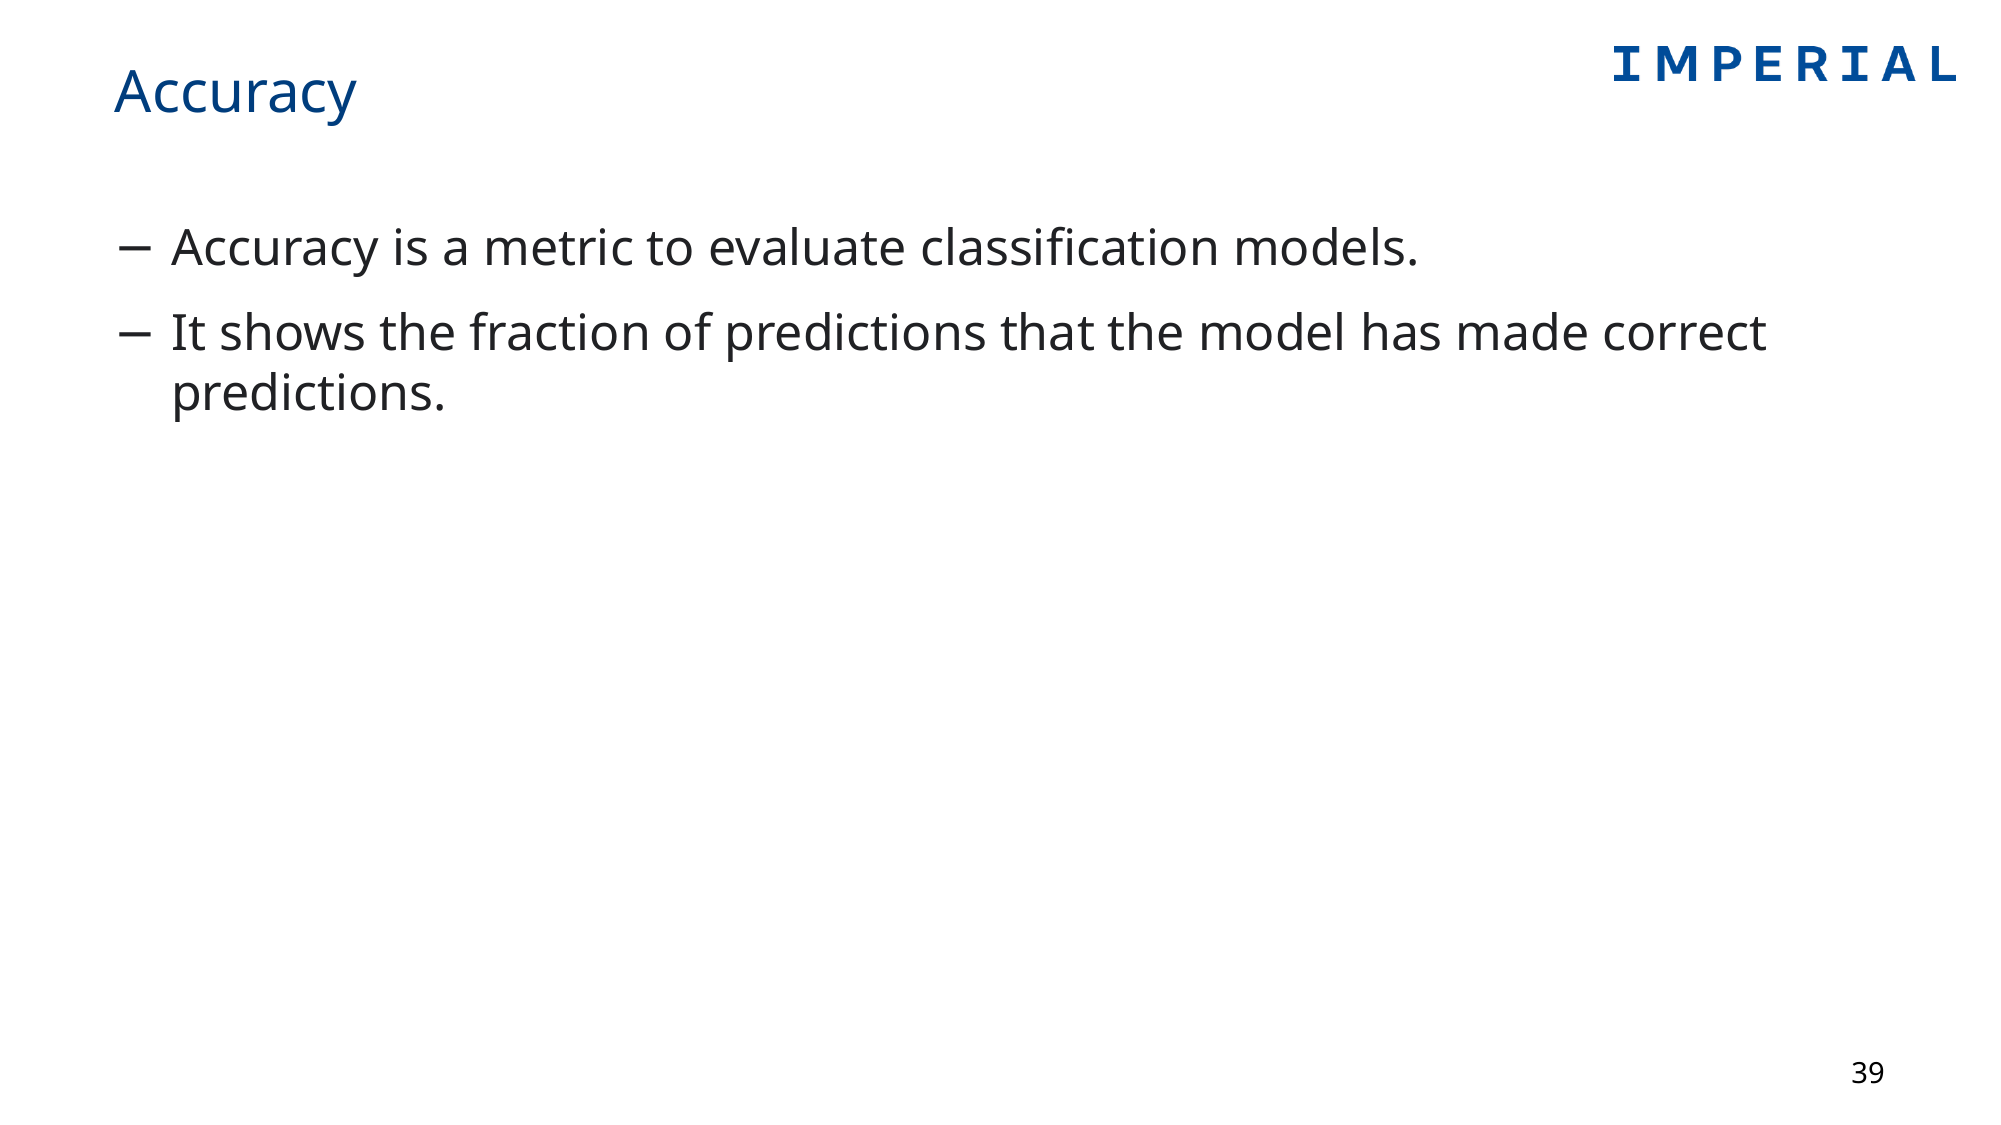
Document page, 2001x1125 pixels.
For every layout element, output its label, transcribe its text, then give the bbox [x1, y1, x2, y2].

picture [1900, 46, 1956, 81]
title Accuracy [99, 0, 1900, 184]
list Accuracy is a metric to evaluate classification models. It shows the fraction of predictions that the model has made correct predictions. [99, 208, 1900, 1024]
slide_number 39 [1433, 1046, 1901, 1103]
